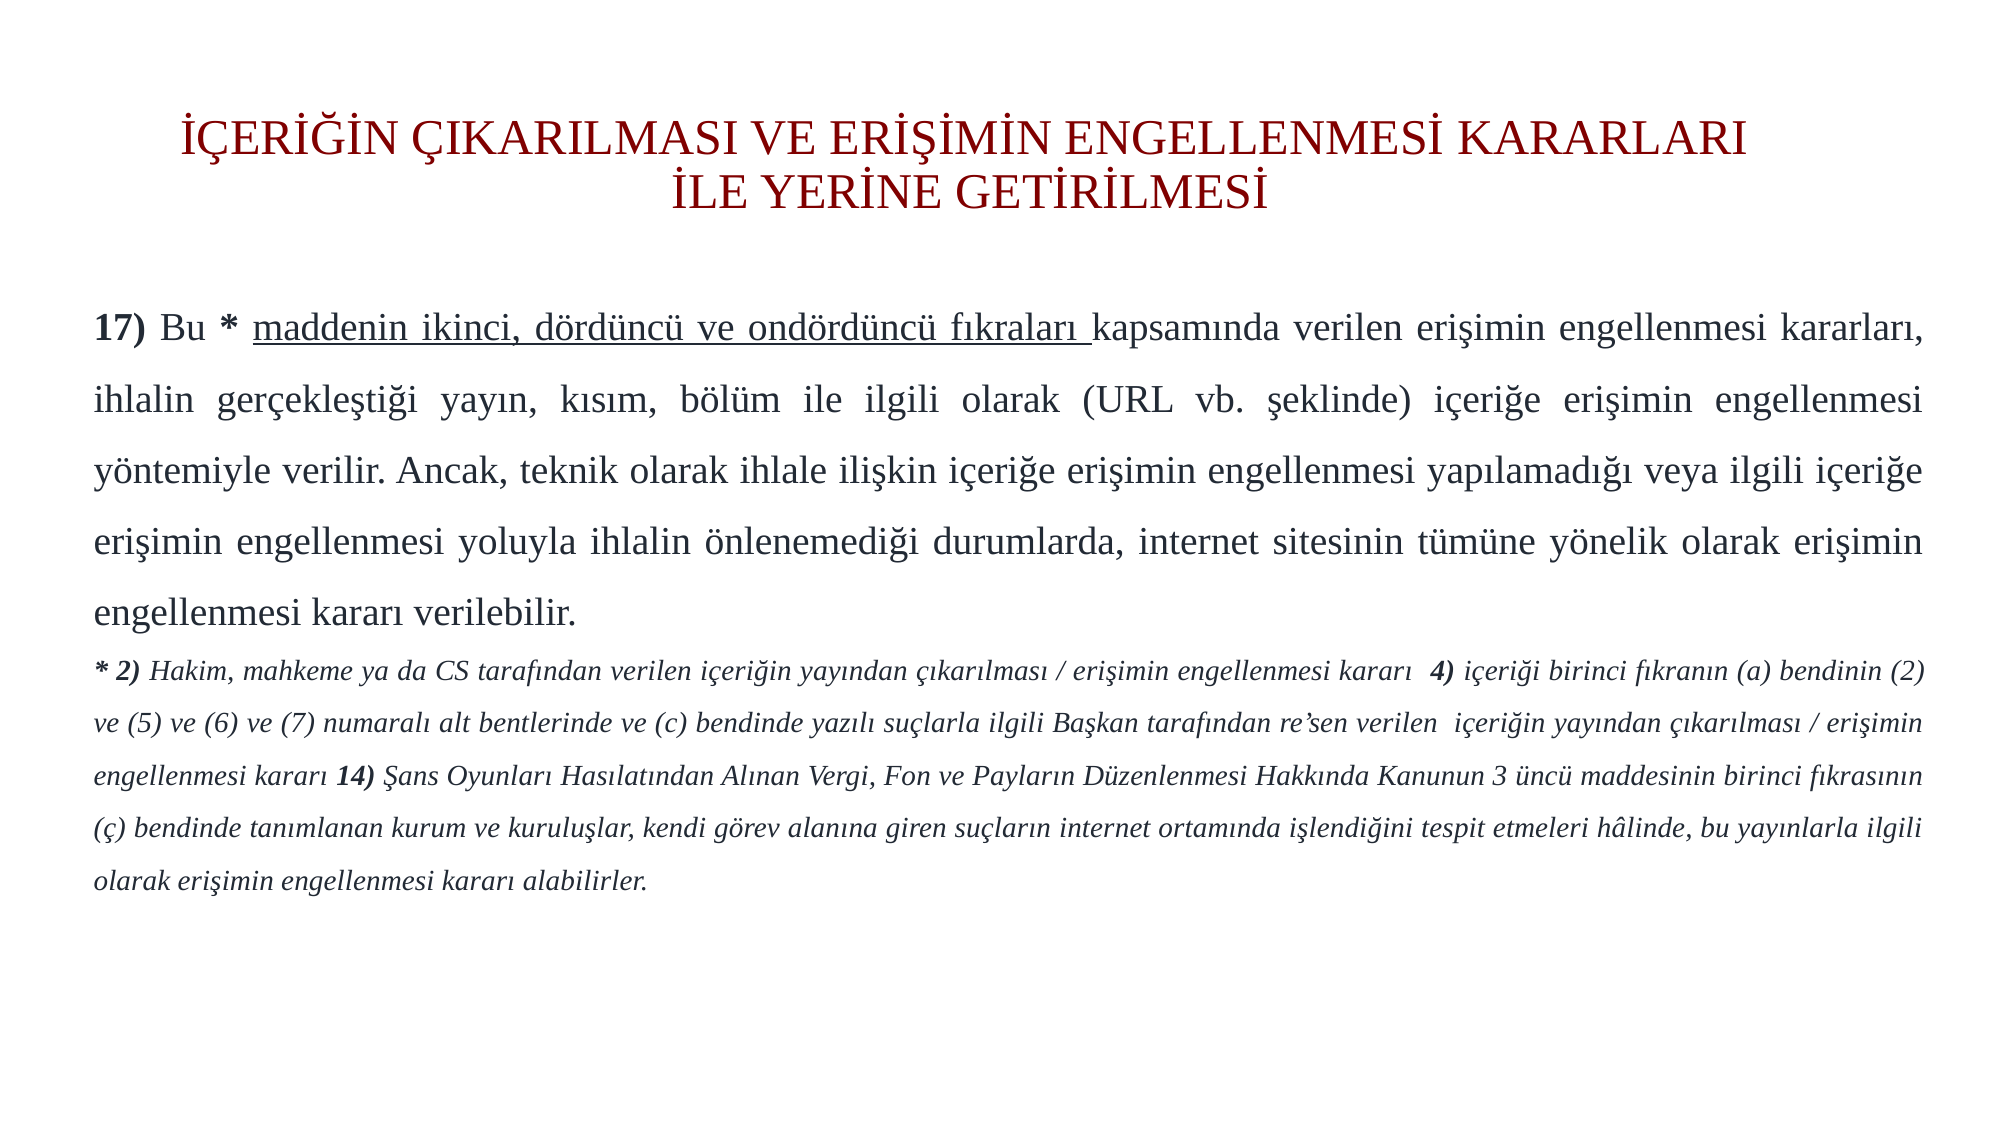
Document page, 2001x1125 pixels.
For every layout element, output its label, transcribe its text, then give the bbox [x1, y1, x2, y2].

list 17) Bu * maddenin ikinci, dördüncü ve ondördüncü fıkraları kapsamında verilen erişimin engellenmesi kararları, ihlalin gerçekleştiği yayın, kısım, bölüm ile ilgili olarak (URL vb. şeklinde) içeriğe erişimin engellenmesi yöntemiyle verilir. Ancak, teknik olarak ihlale ilişkin içeriğe erişimin engellenmesi yapılamadığı veya ilgili içeriğe erişimin engellenmesi yoluyla ihlalin önlenemediği durumlarda, internet sitesinin tümüne yönelik olarak erişimin engellenmesi kararı verilebilir. * 2) Hakim, mahkeme ya da CS tarafından verilen içeriğin yayından çıkarılması / erişimin engellenmesi kararı 4) içeriği birinci fıkranın (a) bendinin (2) ve (5) ve (6) ve (7) numaralı alt bentlerinde ve (c) bendinde yazılı suçlarla ilgili Başkan tarafından re’sen verilen içeriğin yayından çıkarılması / erişimin engellenmesi kararı 14) Şans Oyunları Hasılatından Alınan Vergi, Fon ve Payların Düzenlenmesi Hakkında Kanunun 3 üncü maddesinin birinci fıkrasının (ç) bendinde tanımlanan kurum ve kuruluşlar, kendi görev alanına giren suçların internet ortamında işlendiğini tespit etmeleri hâlinde, bu yayınlarla ilgili olarak erişimin engellenmesi kararı alabilirler. [78, 270, 1941, 888]
title İÇERİĞİN ÇIKARILMASI VE ERİŞİMİN ENGELLENMESİ KARARLARI İLE YERİNE GETİRİLMESİ [78, 59, 1863, 270]
